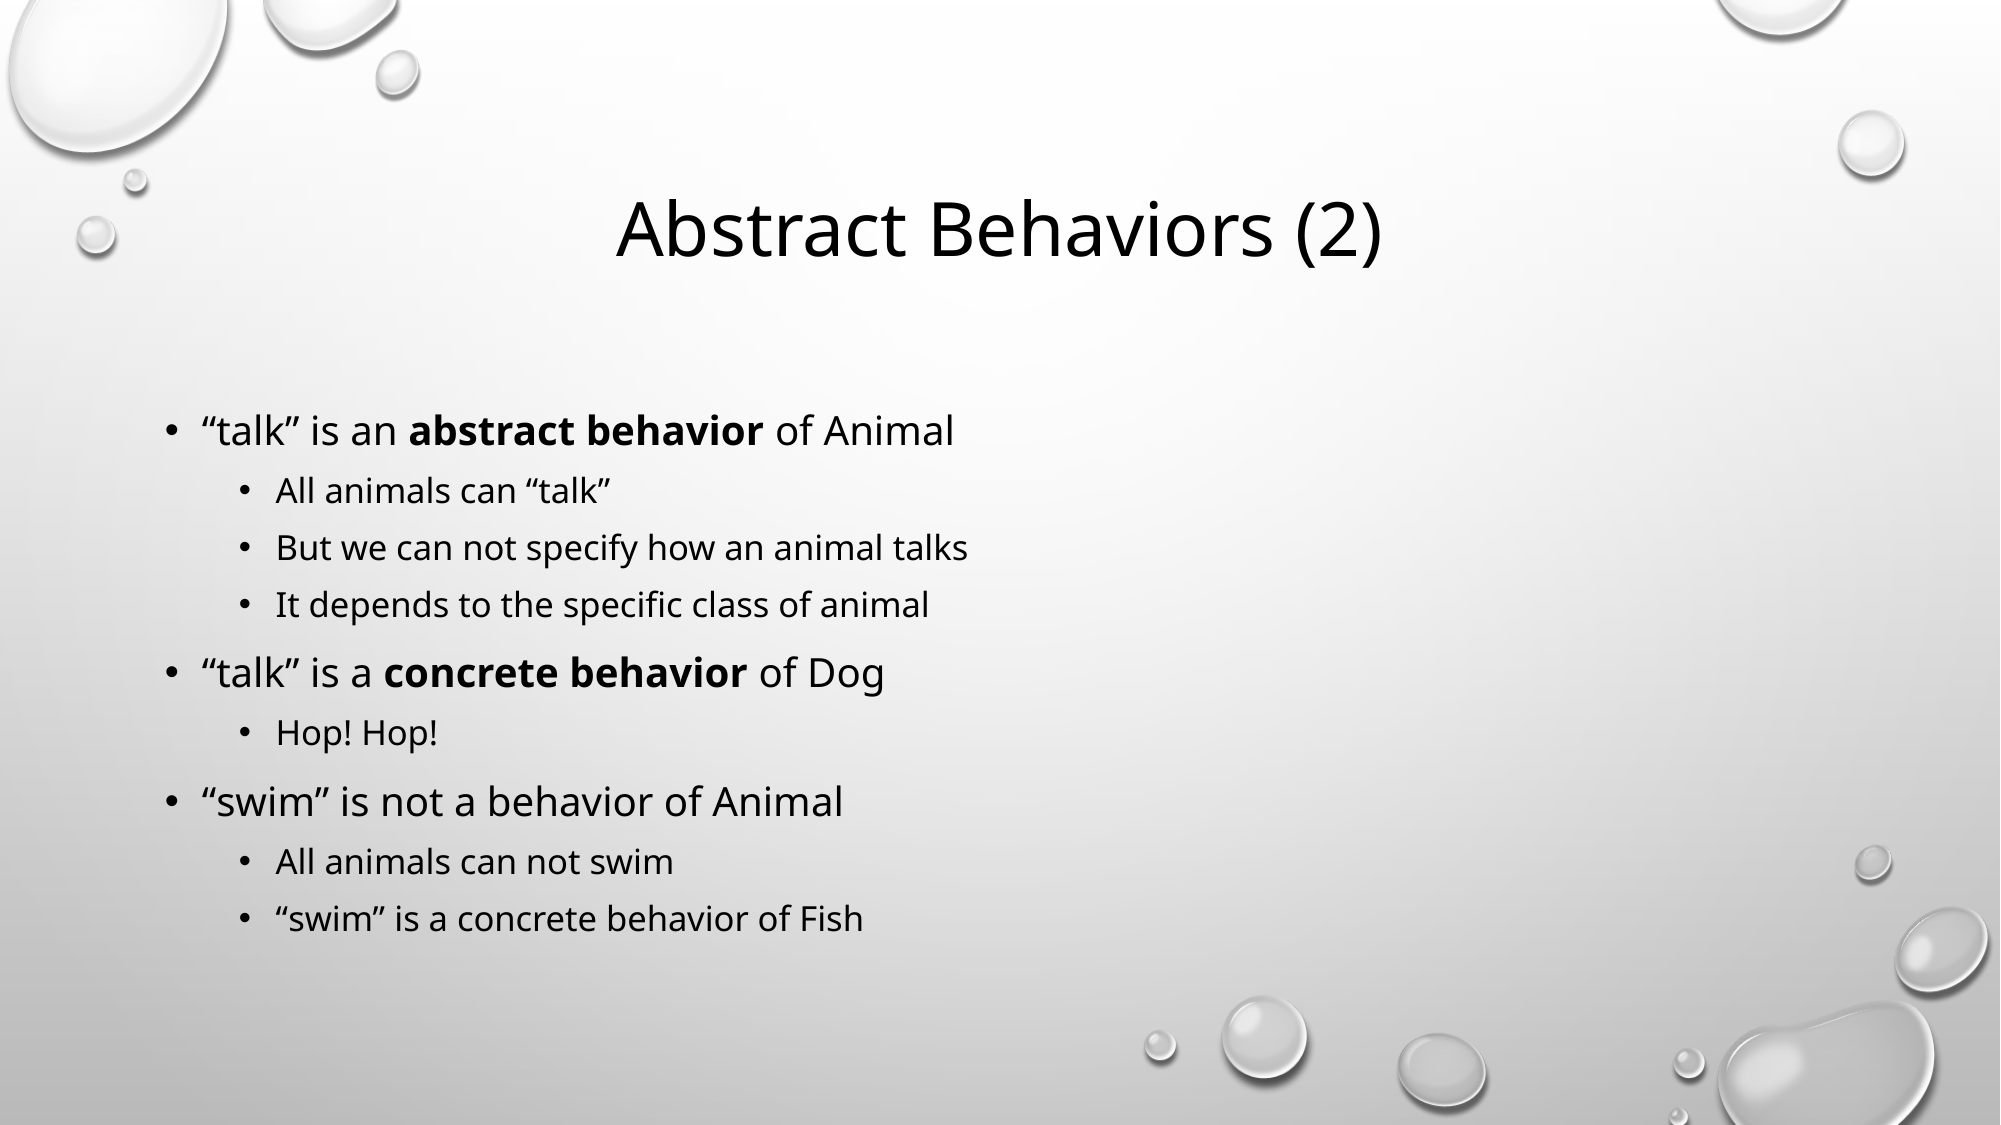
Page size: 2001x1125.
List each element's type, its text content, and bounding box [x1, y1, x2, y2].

picture [0, 0, 2000, 1125]
title Abstract Behaviors (2) [149, 101, 1851, 364]
list “talk” is an abstract behavior of Animal All animals can “talk” But we can not specify how an animal talks It depends to the specific class of animal “talk” is a concrete behavior of Dog Hop! Hop! “swim” is not a behavior of Animal All animals can not swim “swim” is a concrete behavior of Fish [149, 388, 1850, 950]
